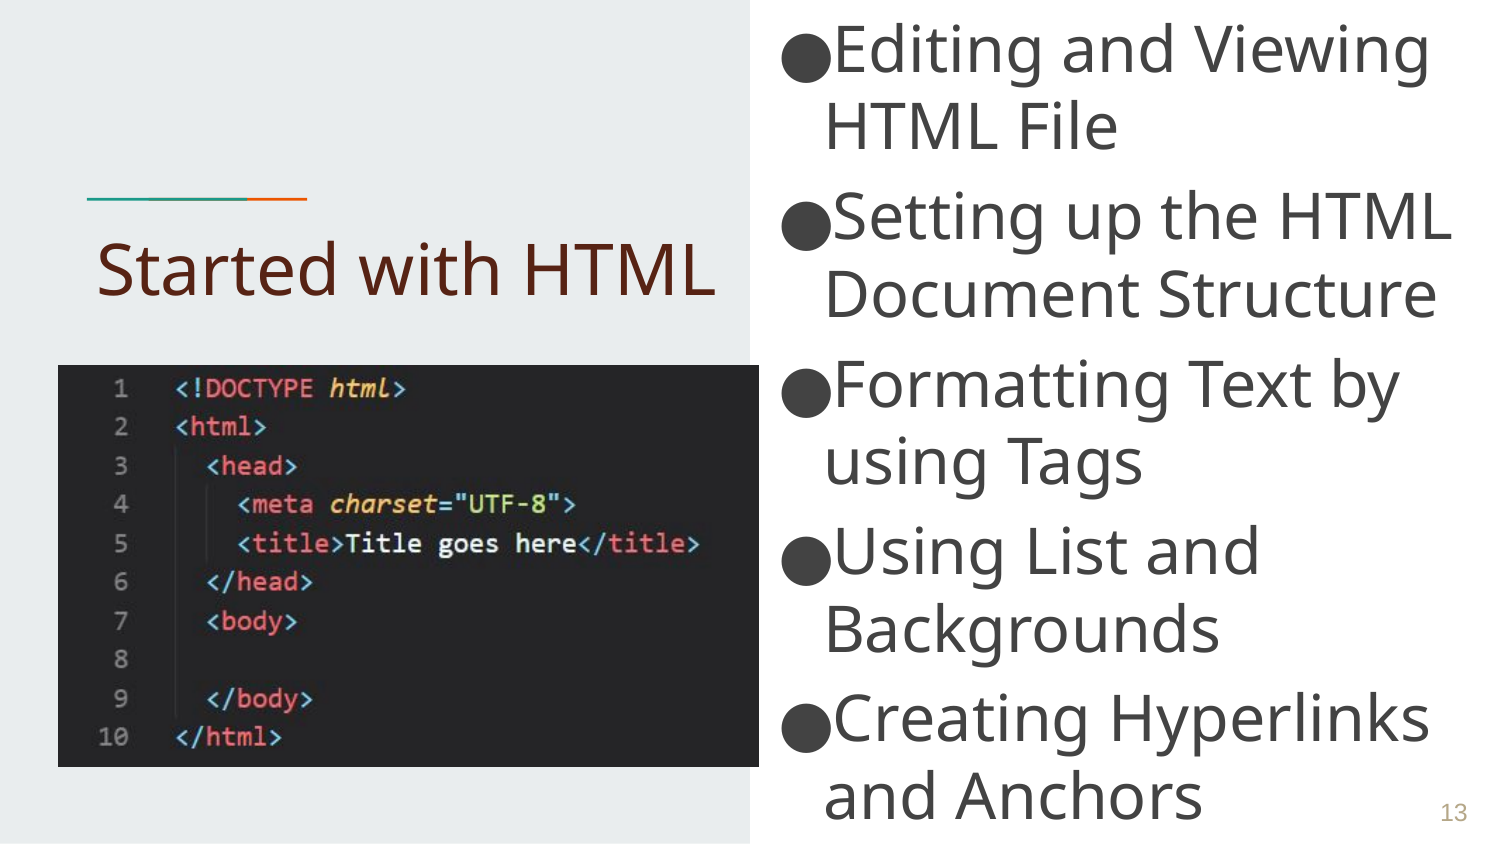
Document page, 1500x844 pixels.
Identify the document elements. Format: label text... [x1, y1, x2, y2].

picture [58, 365, 759, 767]
title Started with HTML [81, 216, 736, 341]
list Editing and Viewing HTML File Setting up the HTML Document Structure Formatting Text by using Tags Using List and Backgrounds Creating Hyperlinks and Anchors [750, 0, 1500, 844]
